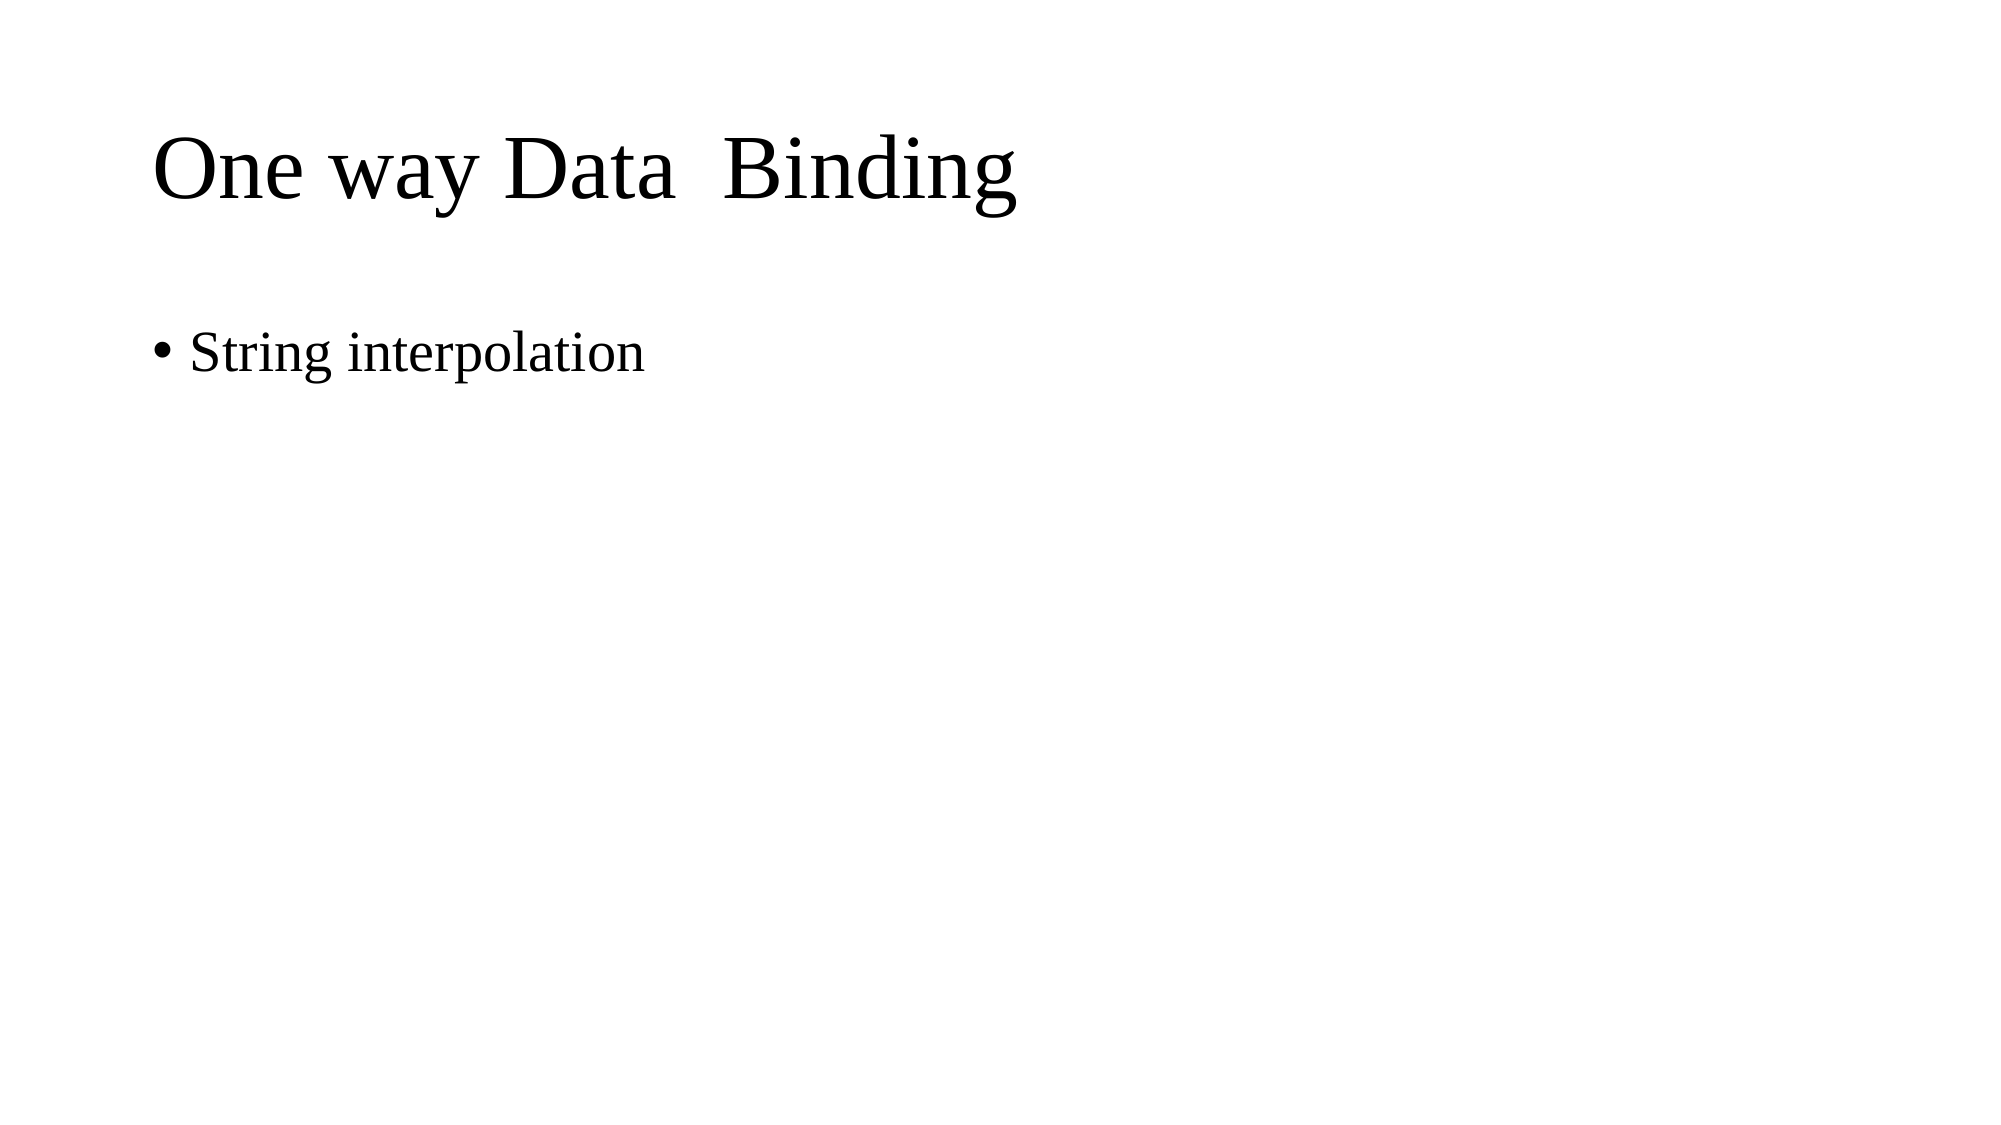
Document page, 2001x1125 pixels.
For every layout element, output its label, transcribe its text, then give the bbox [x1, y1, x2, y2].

list String interpolation [137, 313, 1863, 1028]
title One way Data Binding [137, 59, 1863, 278]
